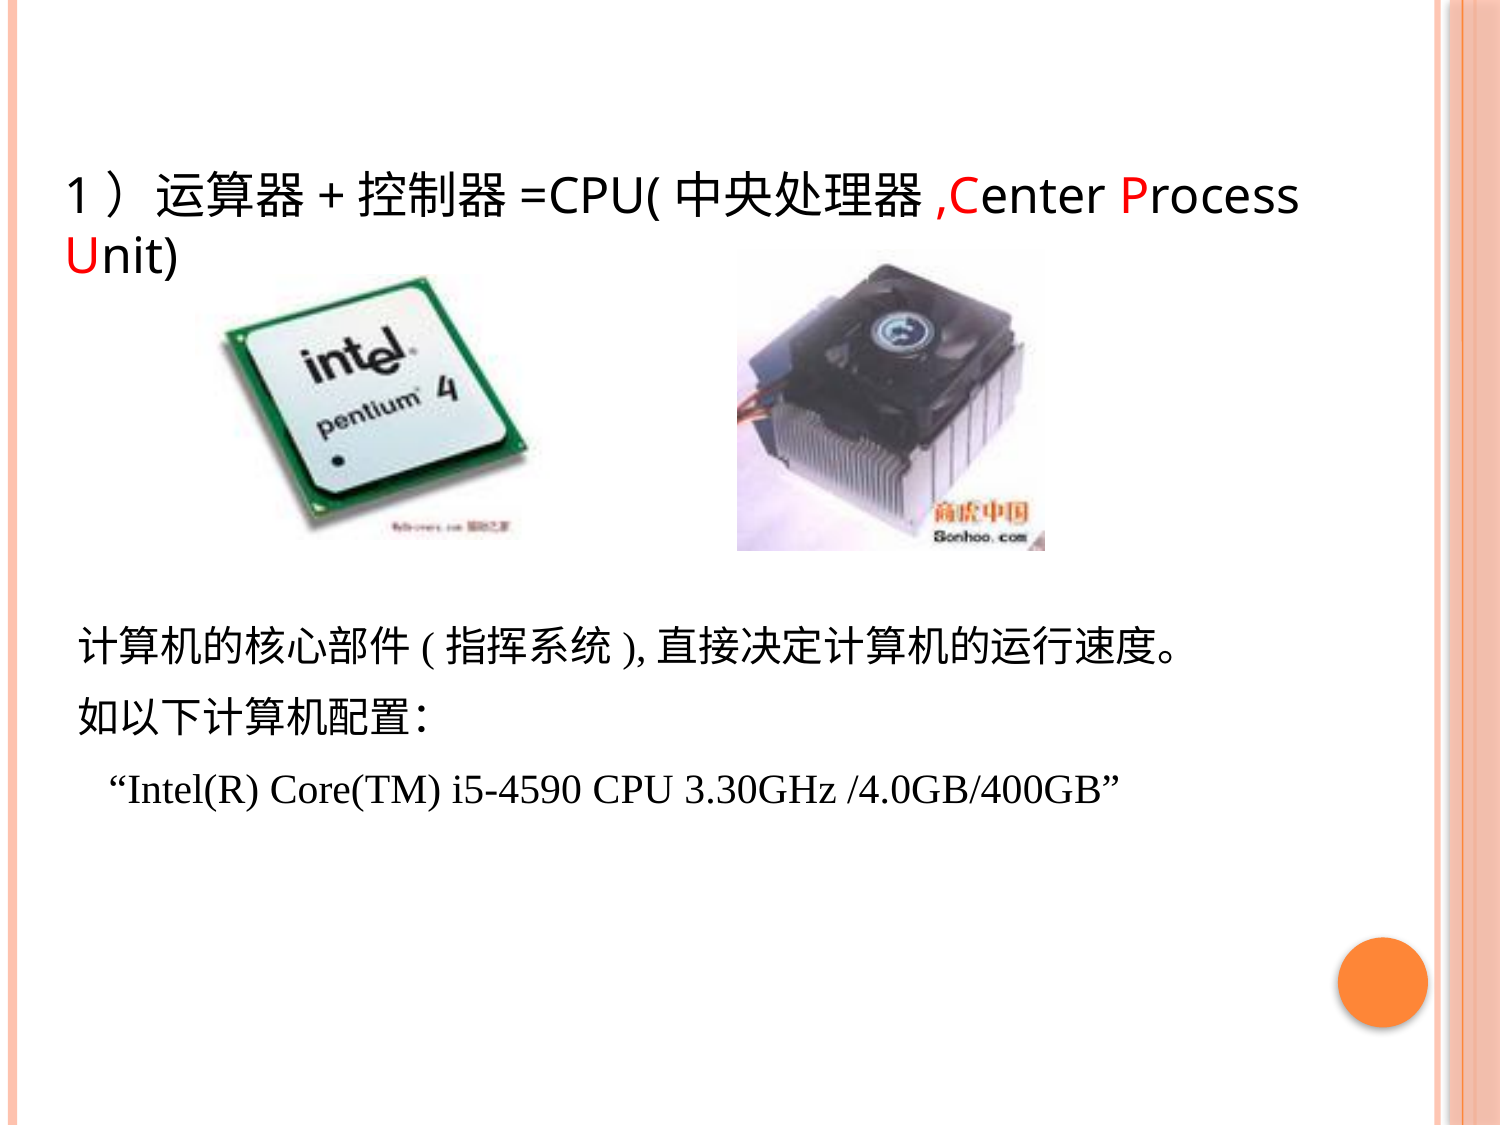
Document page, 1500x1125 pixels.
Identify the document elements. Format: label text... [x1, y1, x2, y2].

text_box 1）运算器+控制器=CPU(中央处理器,Center Process Unit) [49, 156, 1388, 291]
picture [736, 249, 1045, 551]
text_box 计算机的核心部件(指挥系统),直接决定计算机的运行速度。 如以下计算机配置： “Intel(R) Core(TM) i5-4590 CPU 3.30GHz /4.0GB/400GB” [62, 612, 1388, 890]
picture [194, 274, 551, 541]
